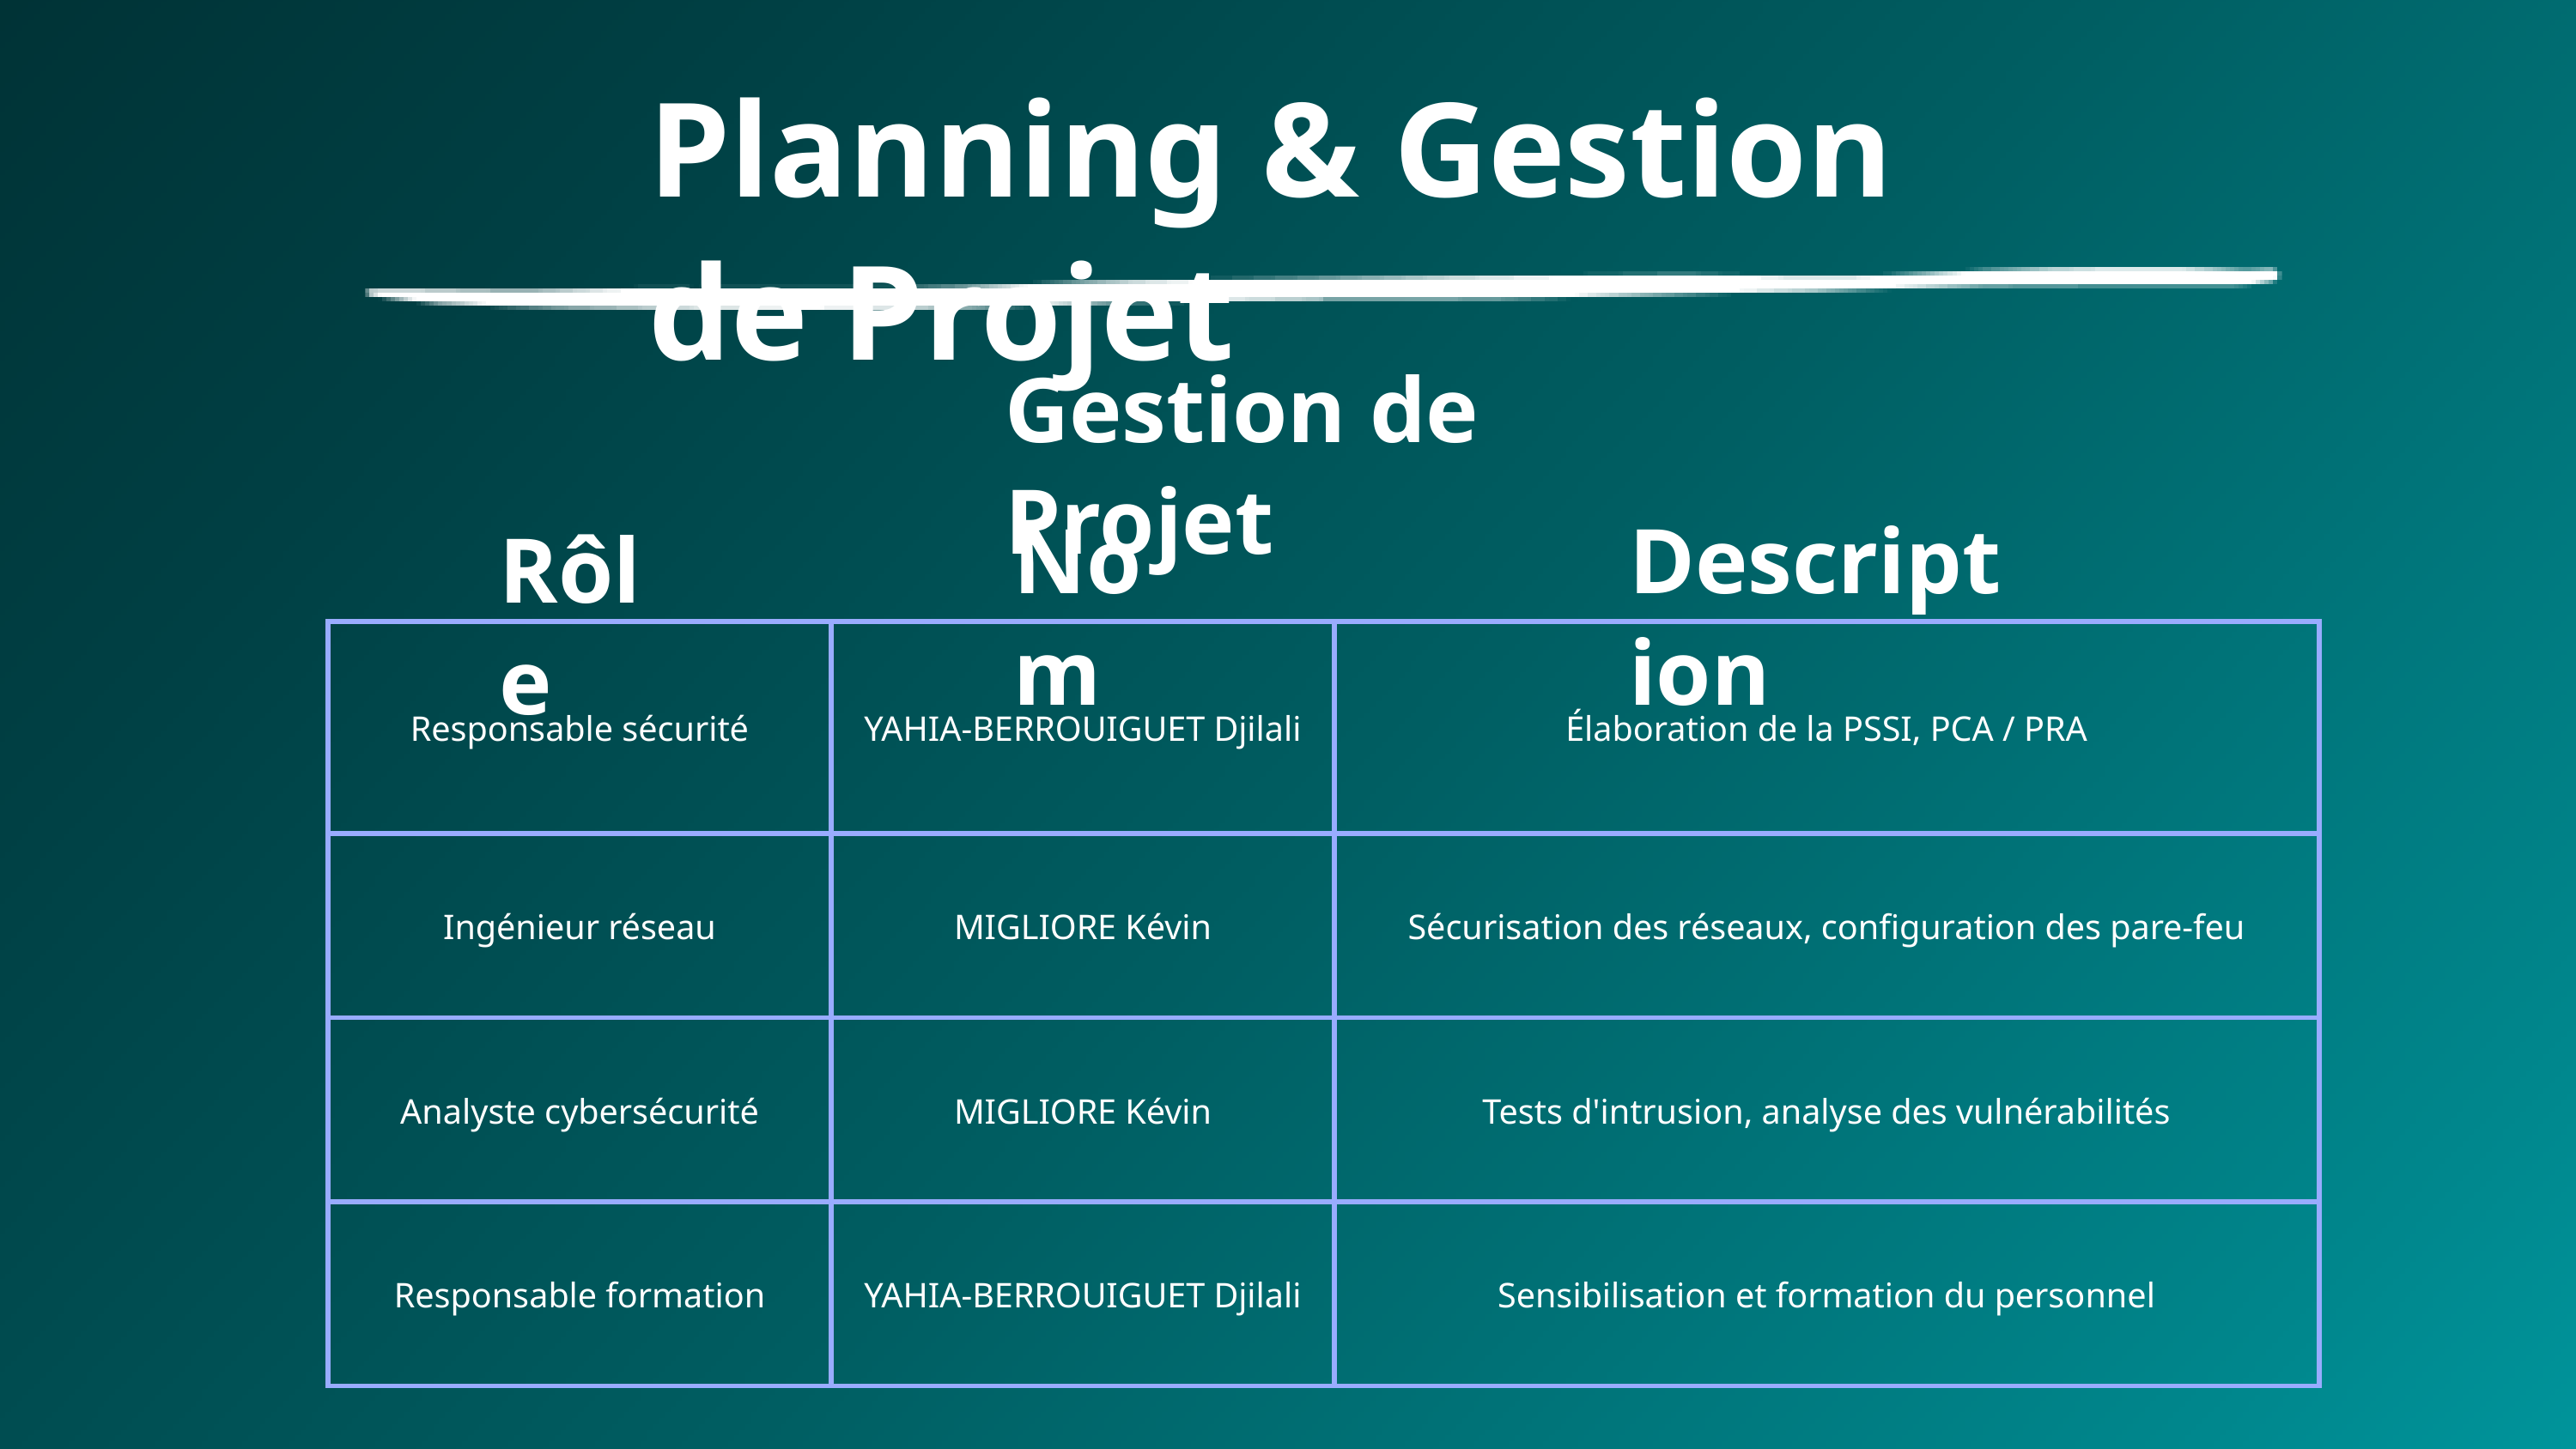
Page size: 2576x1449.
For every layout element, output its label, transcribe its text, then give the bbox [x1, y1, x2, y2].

table_header Élaboration de la PSSI, PCA / PRA [1337, 624, 2317, 831]
table_cell Sensibilisation et formation du personnel [1337, 1204, 2317, 1384]
table_cell MIGLIORE Kévin [834, 836, 1332, 1016]
table_cell Sécurisation des réseaux, configuration des pare-feu [1337, 836, 2317, 1016]
table_cell Ingénieur réseau [331, 836, 829, 1016]
text_box Gestion de Projet [1005, 348, 1571, 573]
text_box Planning & Gestion de Projet [648, 59, 1999, 386]
text_box [0, 0, 2576, 1449]
text_box [1999, 267, 2282, 310]
table_cell MIGLIORE Kévin [834, 1020, 1332, 1199]
table_header YAHIA-BERROUIGUET Djilali [834, 624, 1332, 831]
table_header Responsable sécurité [331, 624, 829, 831]
text_box [365, 267, 648, 310]
text_box Rôle [499, 509, 643, 733]
table_cell Responsable formation [331, 1204, 829, 1384]
table_cell YAHIA-BERROUIGUET Djilali [834, 1204, 1332, 1384]
table_cell Analyste cybersécurité [331, 1020, 829, 1199]
table_cell Tests d'intrusion, analyse des vulnérabilités [1337, 1020, 2317, 1199]
text_box Description [1629, 500, 2022, 724]
text_box Nom [1013, 500, 1173, 724]
